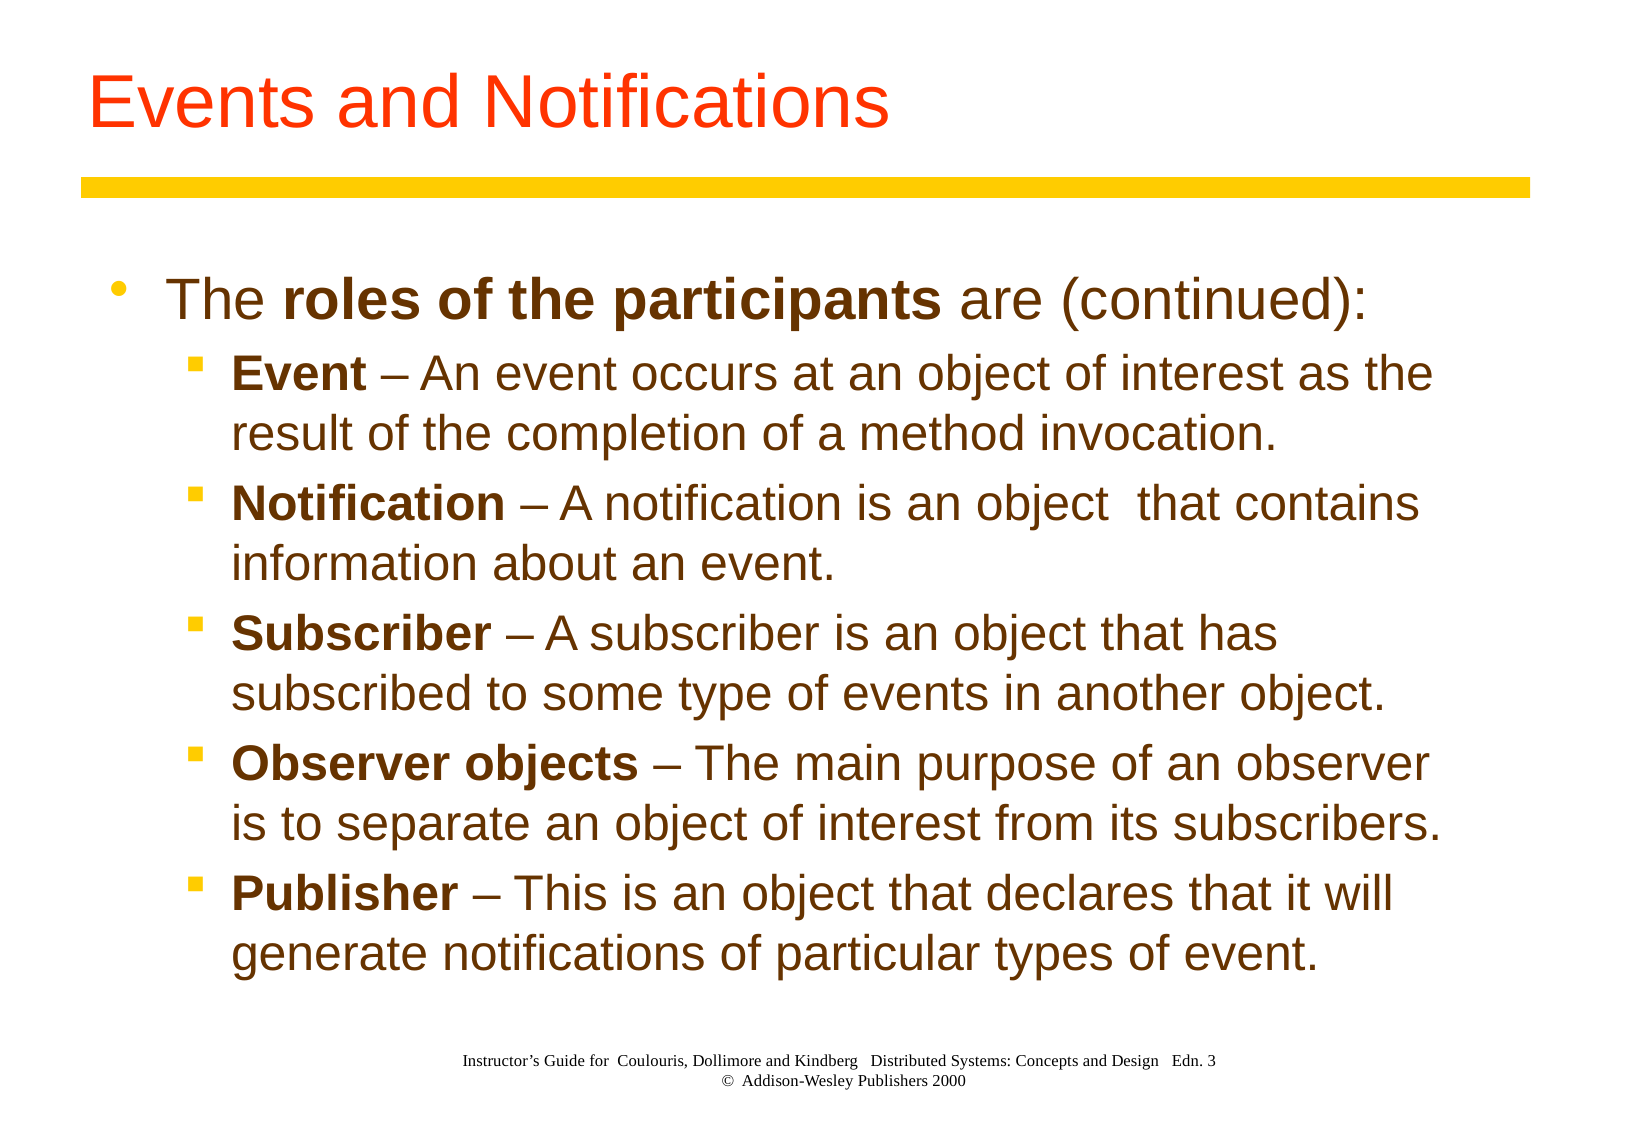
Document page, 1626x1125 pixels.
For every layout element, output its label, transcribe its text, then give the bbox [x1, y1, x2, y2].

footer Instructor’s Guide for Coulouris, Dollimore and Kindberg Distributed Systems: Concepts and Design Edn. 3 © Addison-Wesley Publishers 2000 [351, 1049, 1341, 1098]
title Events and Notifications [71, 37, 1531, 151]
list The roles of the participants are (continued): Event – An event occurs at an object of interest as the result of the completion of a method invocation. Notification – A notification is an object that contains information about an event. Subscriber – A subscriber is an object that has subscribed to some type of events in another object. Observer objects – The main purpose of an observer is to separate an object of interest from its subscribers. Publisher – This is an object that declares that it will generate notifications of particular types of event. [93, 253, 1476, 1024]
